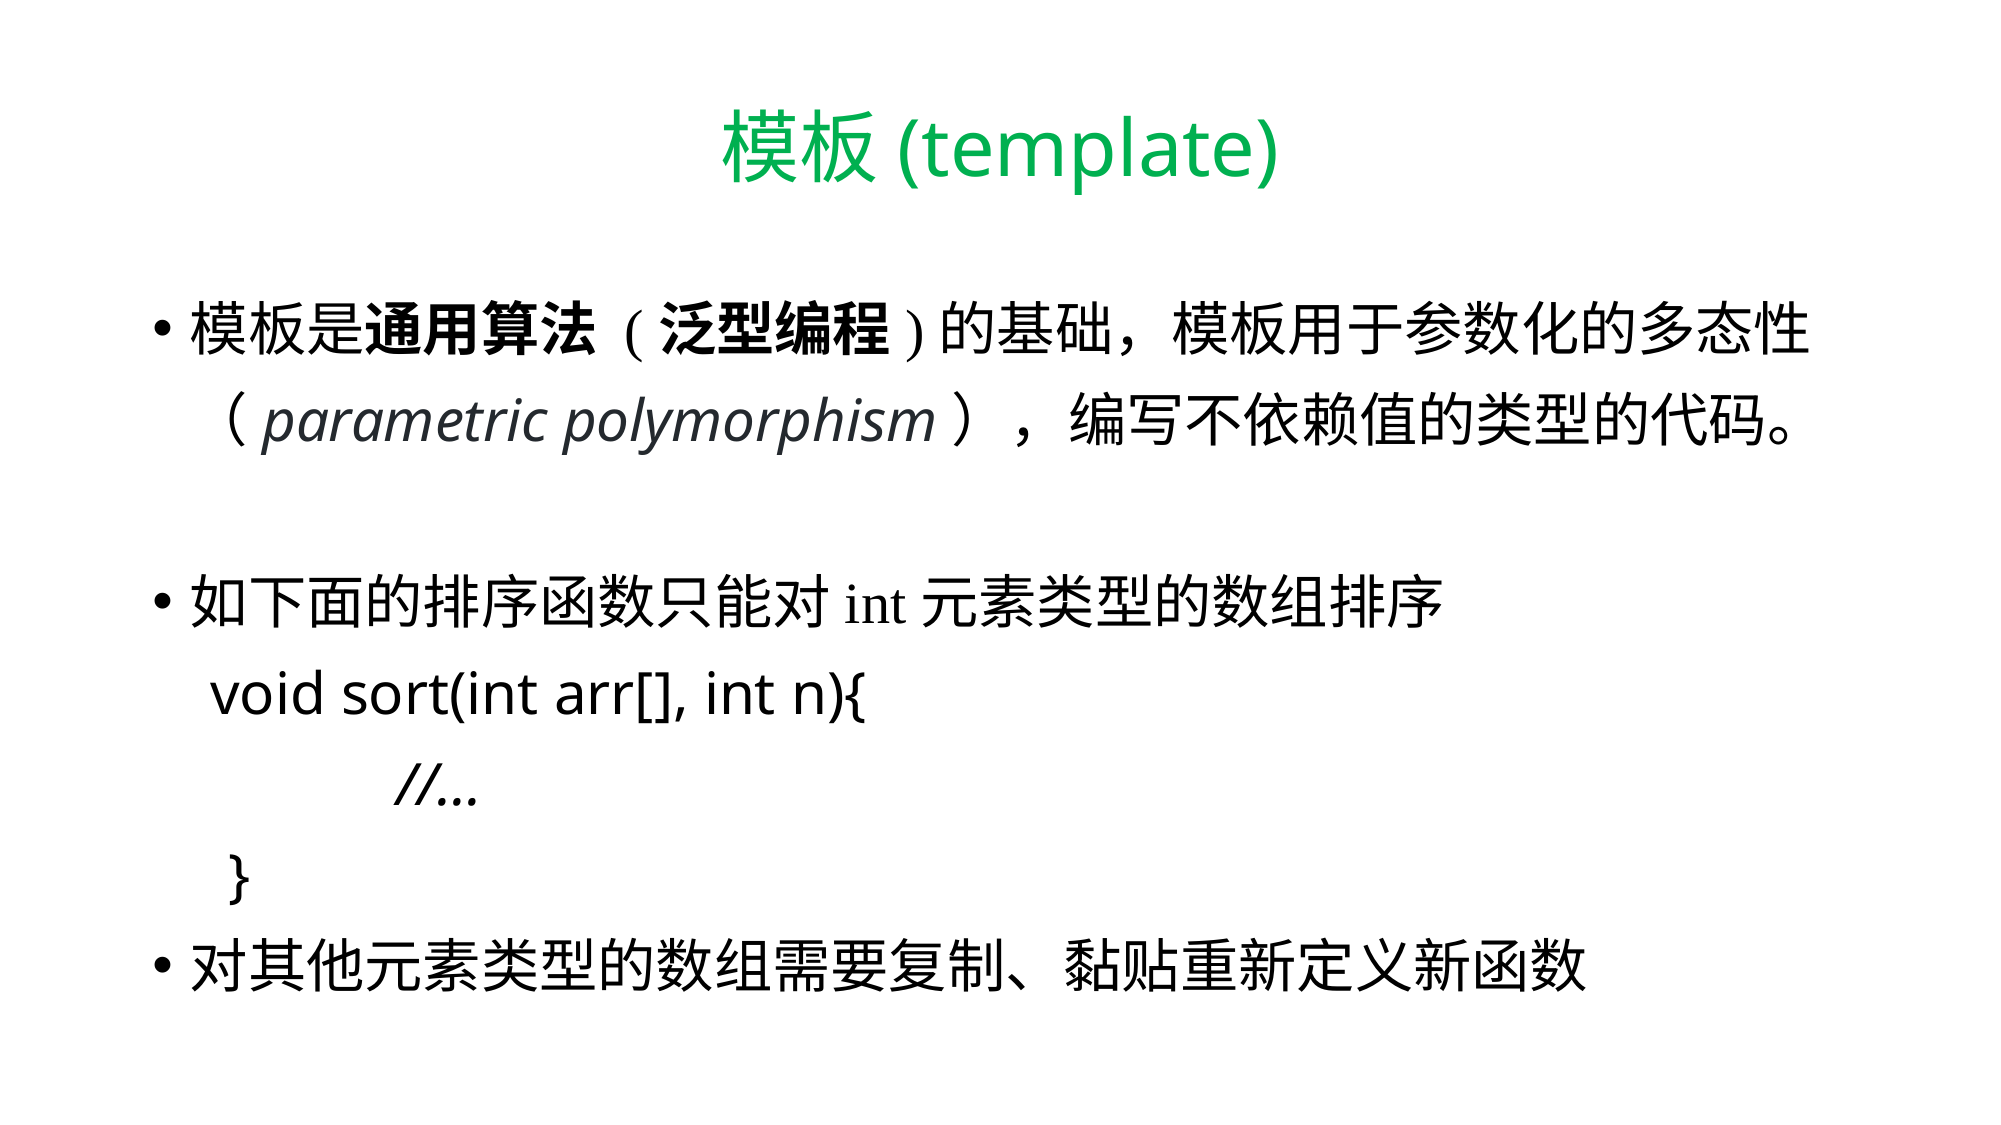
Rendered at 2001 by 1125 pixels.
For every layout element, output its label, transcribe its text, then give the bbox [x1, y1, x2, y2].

list 模板是通用算法 (泛型编程)的基础，模板用于参数化的多态性（parametric polymorphism），编写不依赖值的类型的代码。 如下面的排序函数只能对int元素类型的数组排序 void sort(int arr[], int n){ //... } 对其他元素类型的数组需要复制、黏贴重新定义新函数 [137, 263, 1863, 1014]
title 模板(template) [137, 59, 1863, 241]
